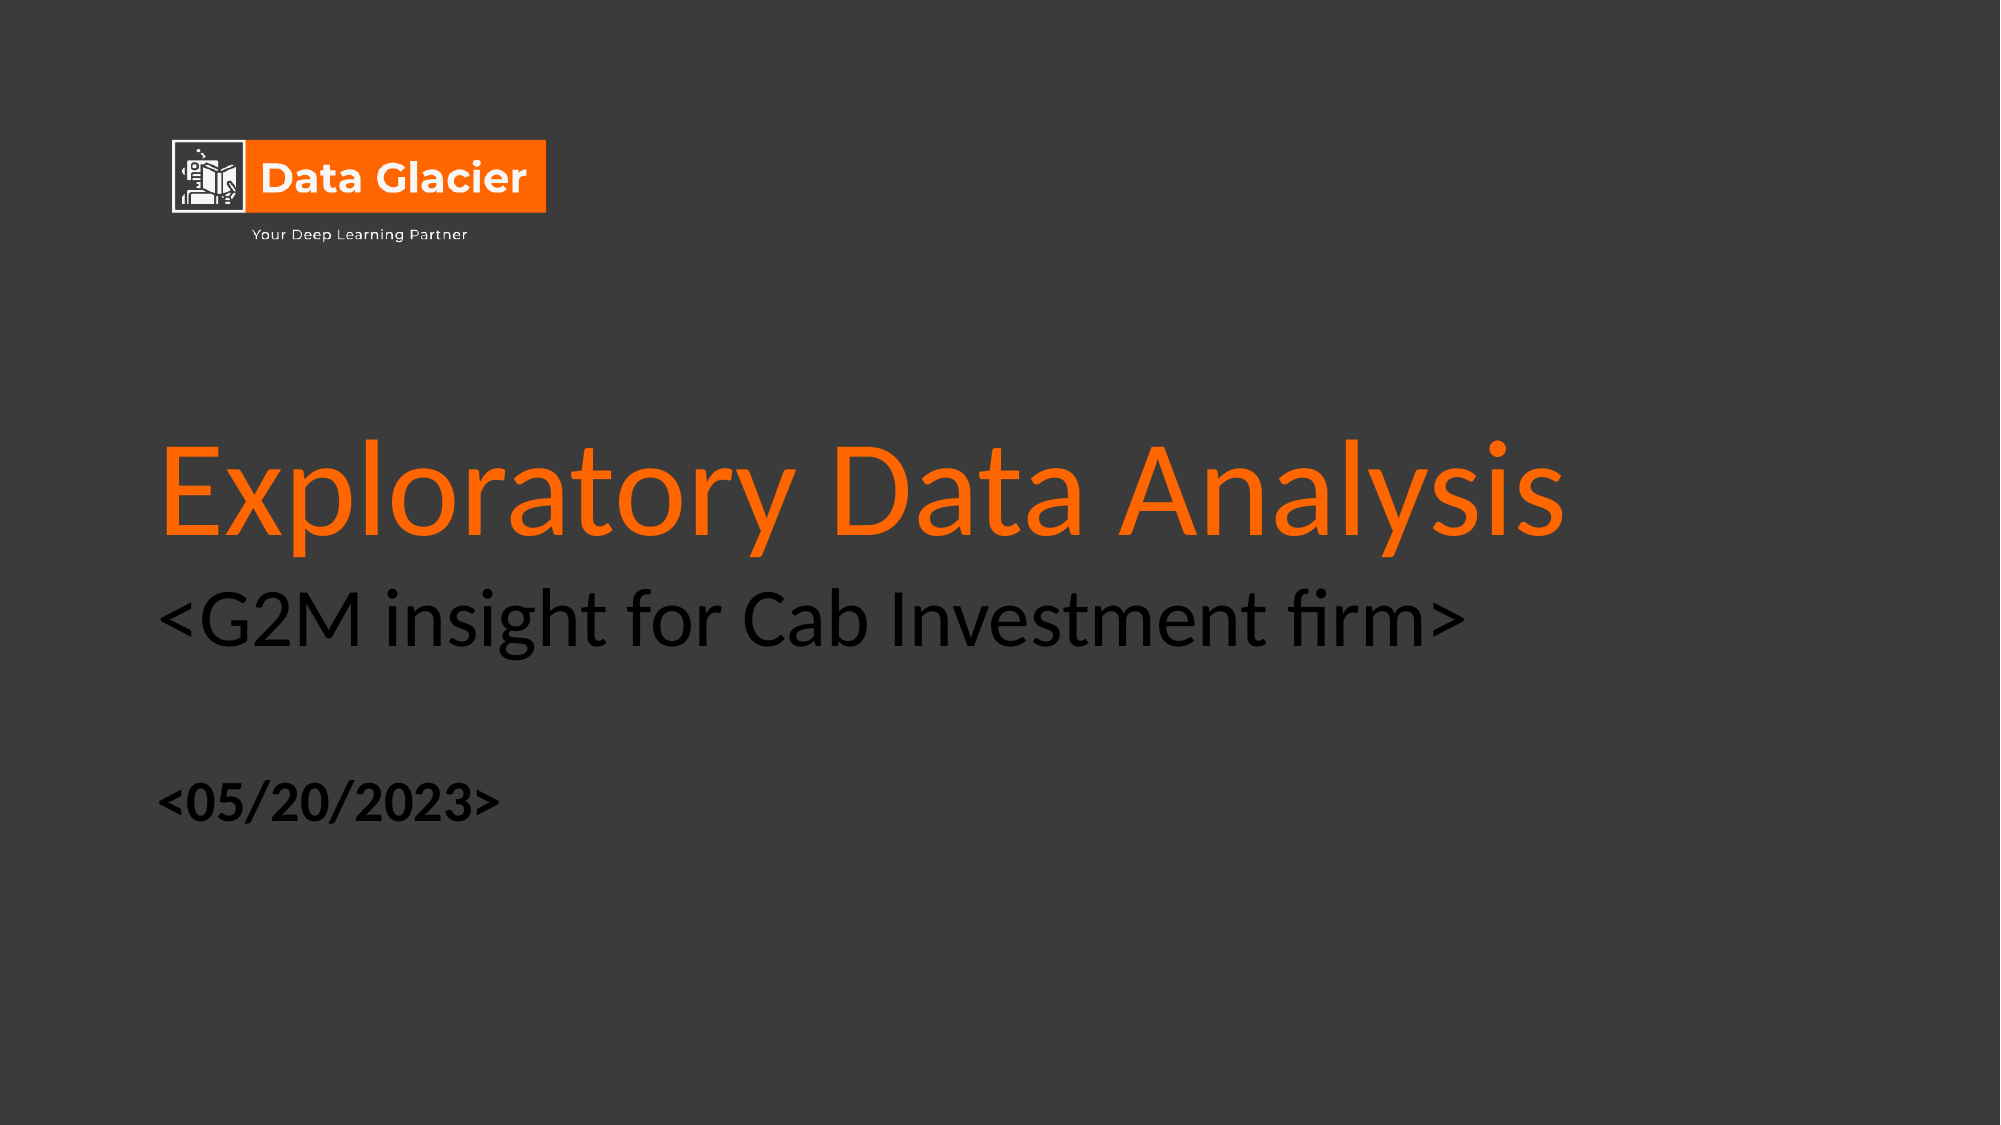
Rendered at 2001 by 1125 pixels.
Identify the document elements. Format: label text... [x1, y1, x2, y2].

picture [168, 0, 550, 382]
text_box Exploratory Data Analysis <G2M insight for Cab Investment firm> <05/20/2023> [143, 390, 1584, 841]
